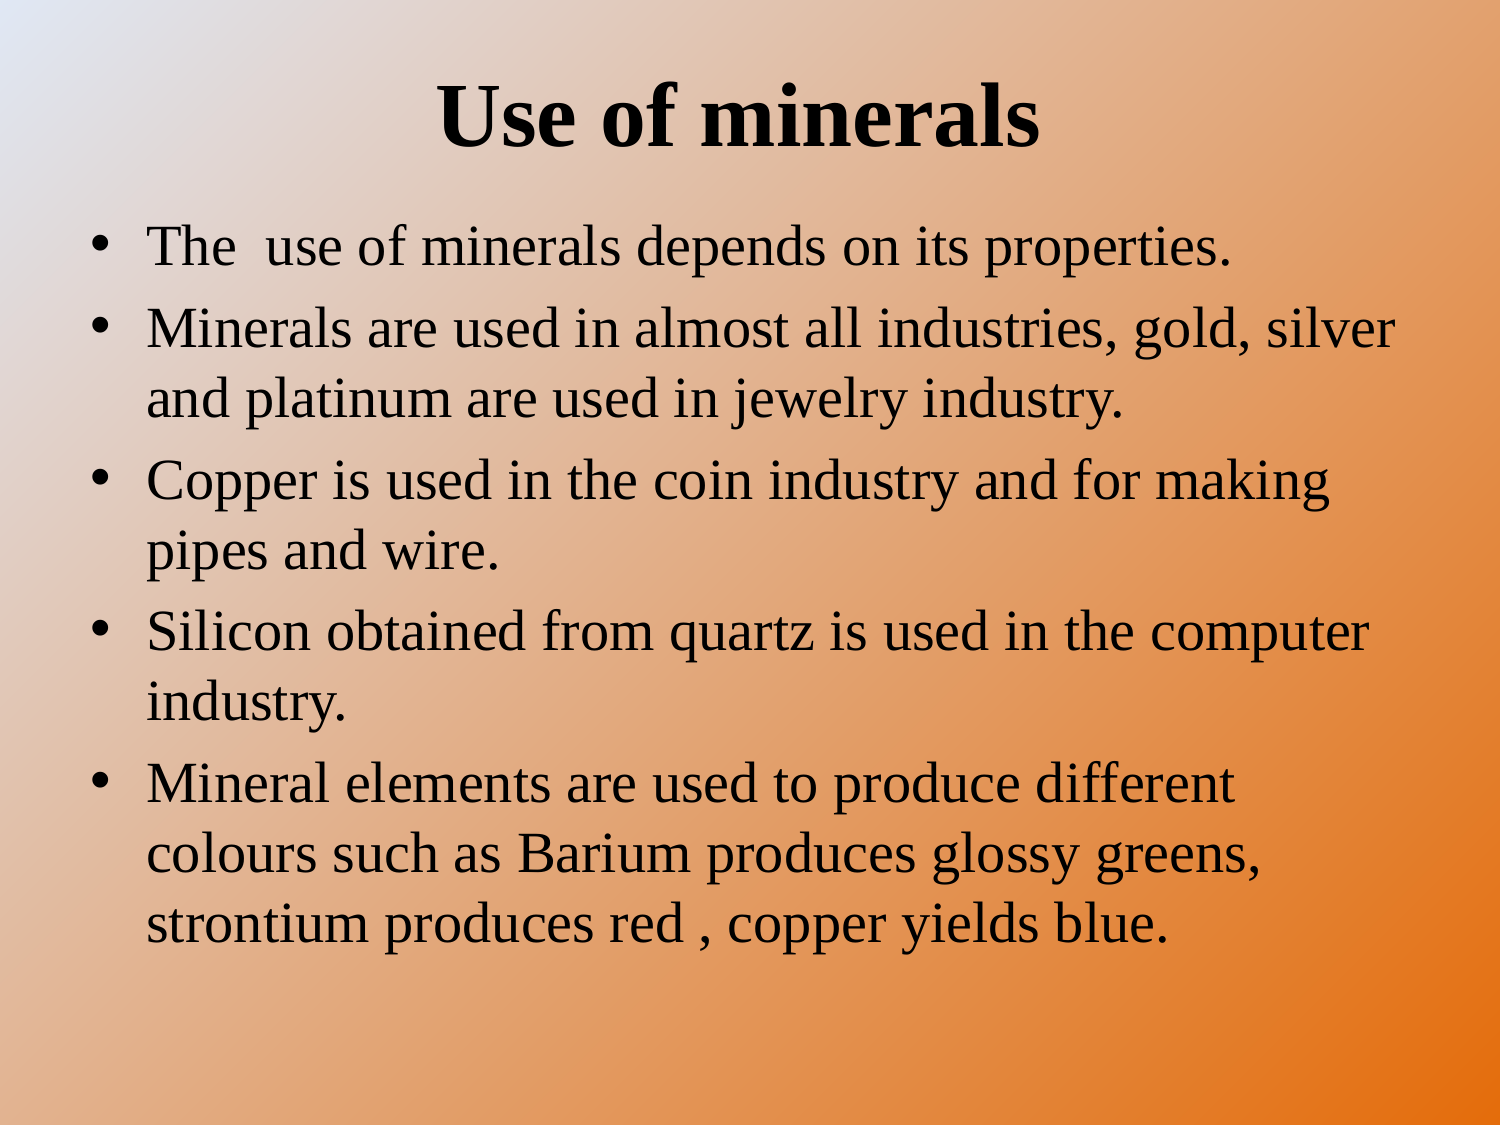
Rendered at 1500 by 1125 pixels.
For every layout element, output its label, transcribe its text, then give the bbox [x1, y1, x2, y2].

list The use of minerals depends on its properties. Minerals are used in almost all industries, gold, silver and platinum are used in jewelry industry. Copper is used in the coin industry and for making pipes and wire. Silicon obtained from quartz is used in the computer industry. Mineral elements are used to produce different colours such as Barium produces glossy greens, strontium produces red , copper yields blue. [75, 200, 1425, 1005]
title Use of minerals [75, 45, 1425, 175]
